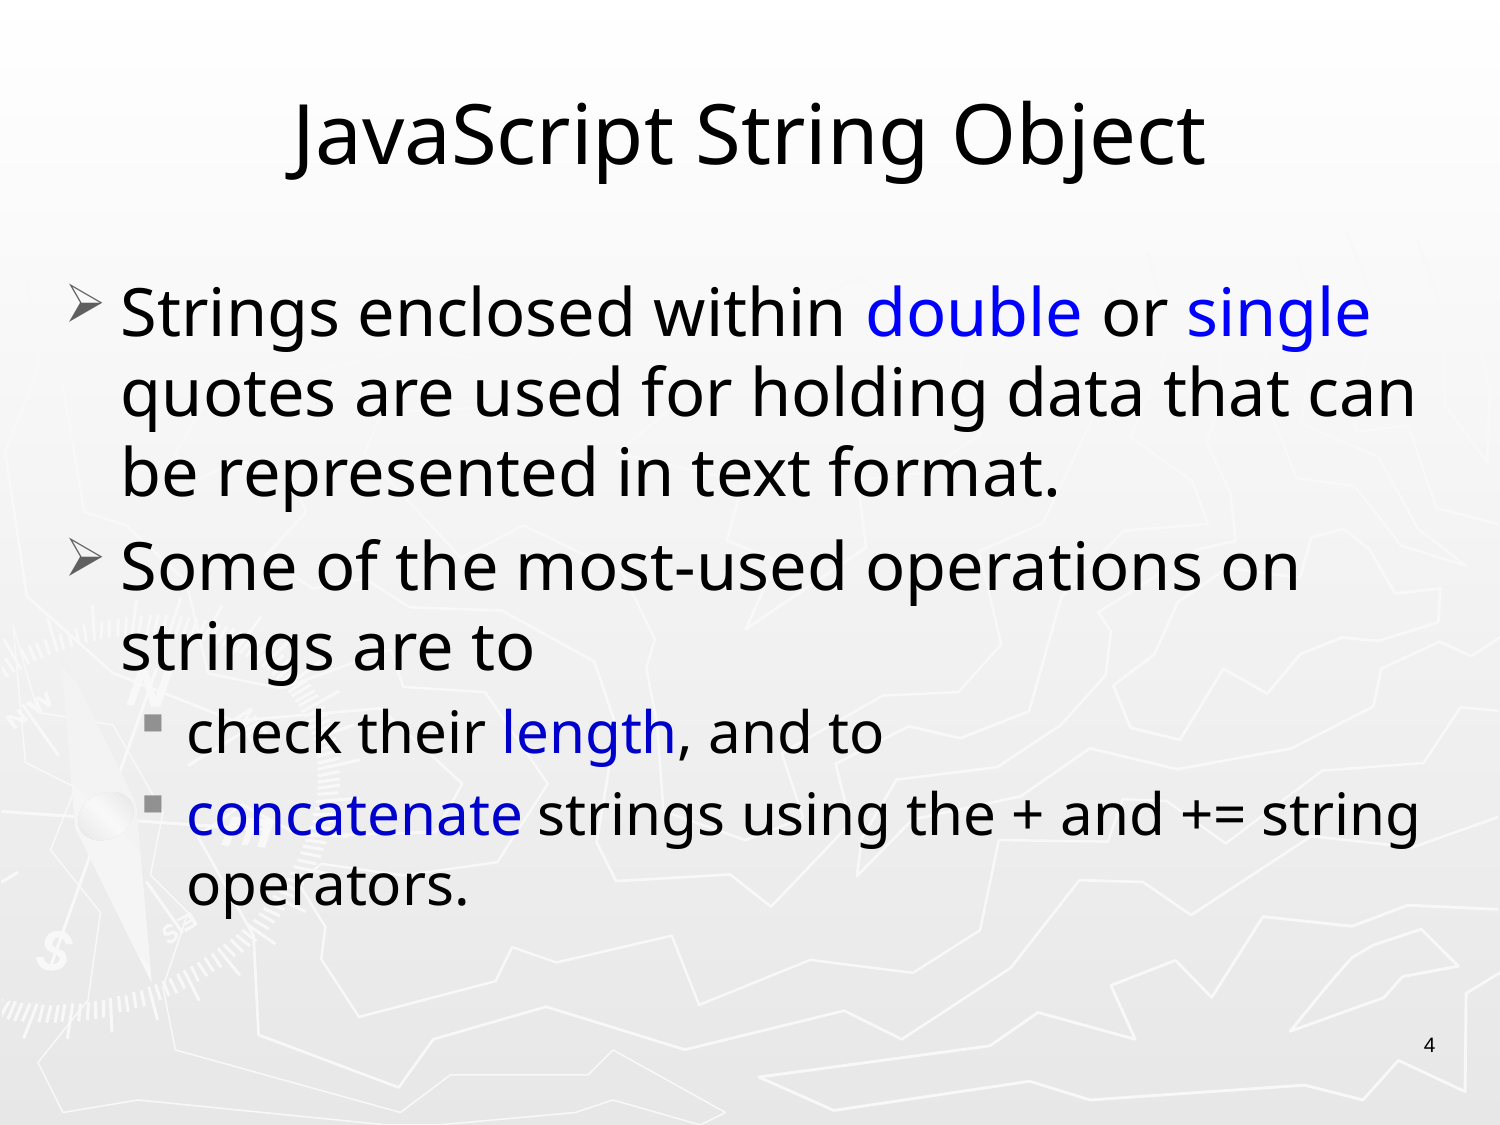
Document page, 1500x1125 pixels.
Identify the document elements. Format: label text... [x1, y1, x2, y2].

title JavaScript String Object [49, 37, 1451, 225]
list Strings enclosed within double or single quotes are used for holding data that can be represented in text format. Some of the most-used operations on strings are to check their length, and to concatenate strings using the + and += string operators. [49, 262, 1451, 1001]
slide_number 4 [1074, 1024, 1451, 1103]
